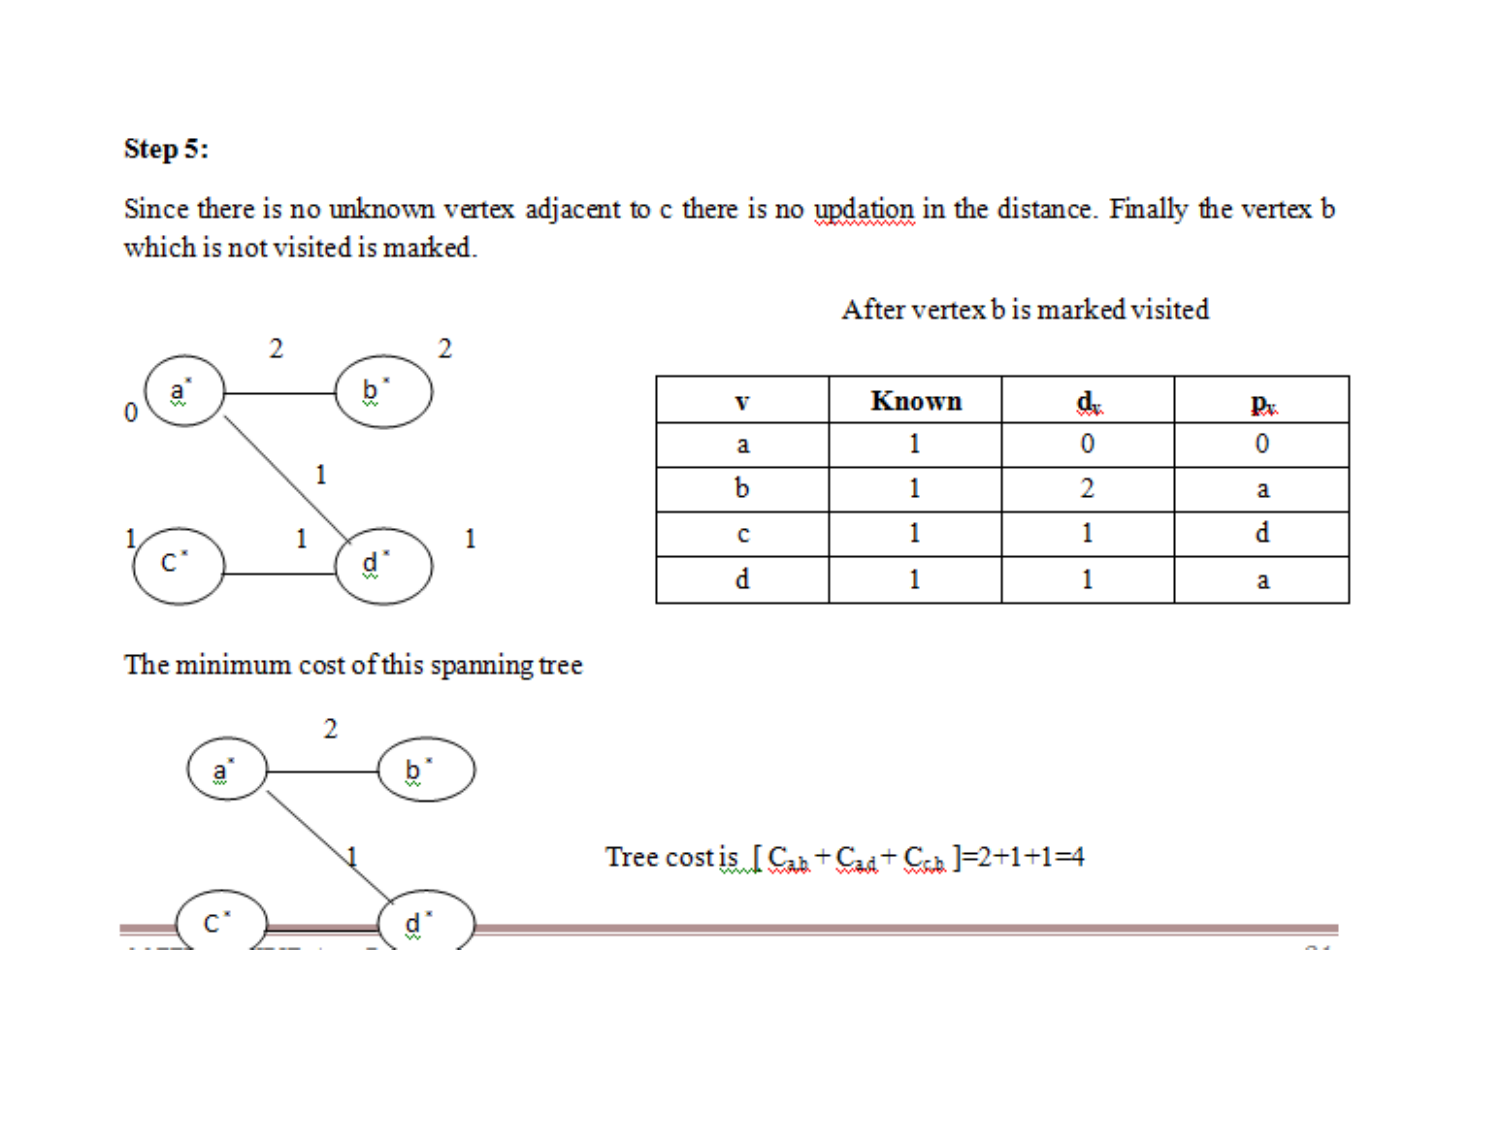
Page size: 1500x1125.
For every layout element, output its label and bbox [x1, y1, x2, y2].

list [99, 137, 1437, 951]
